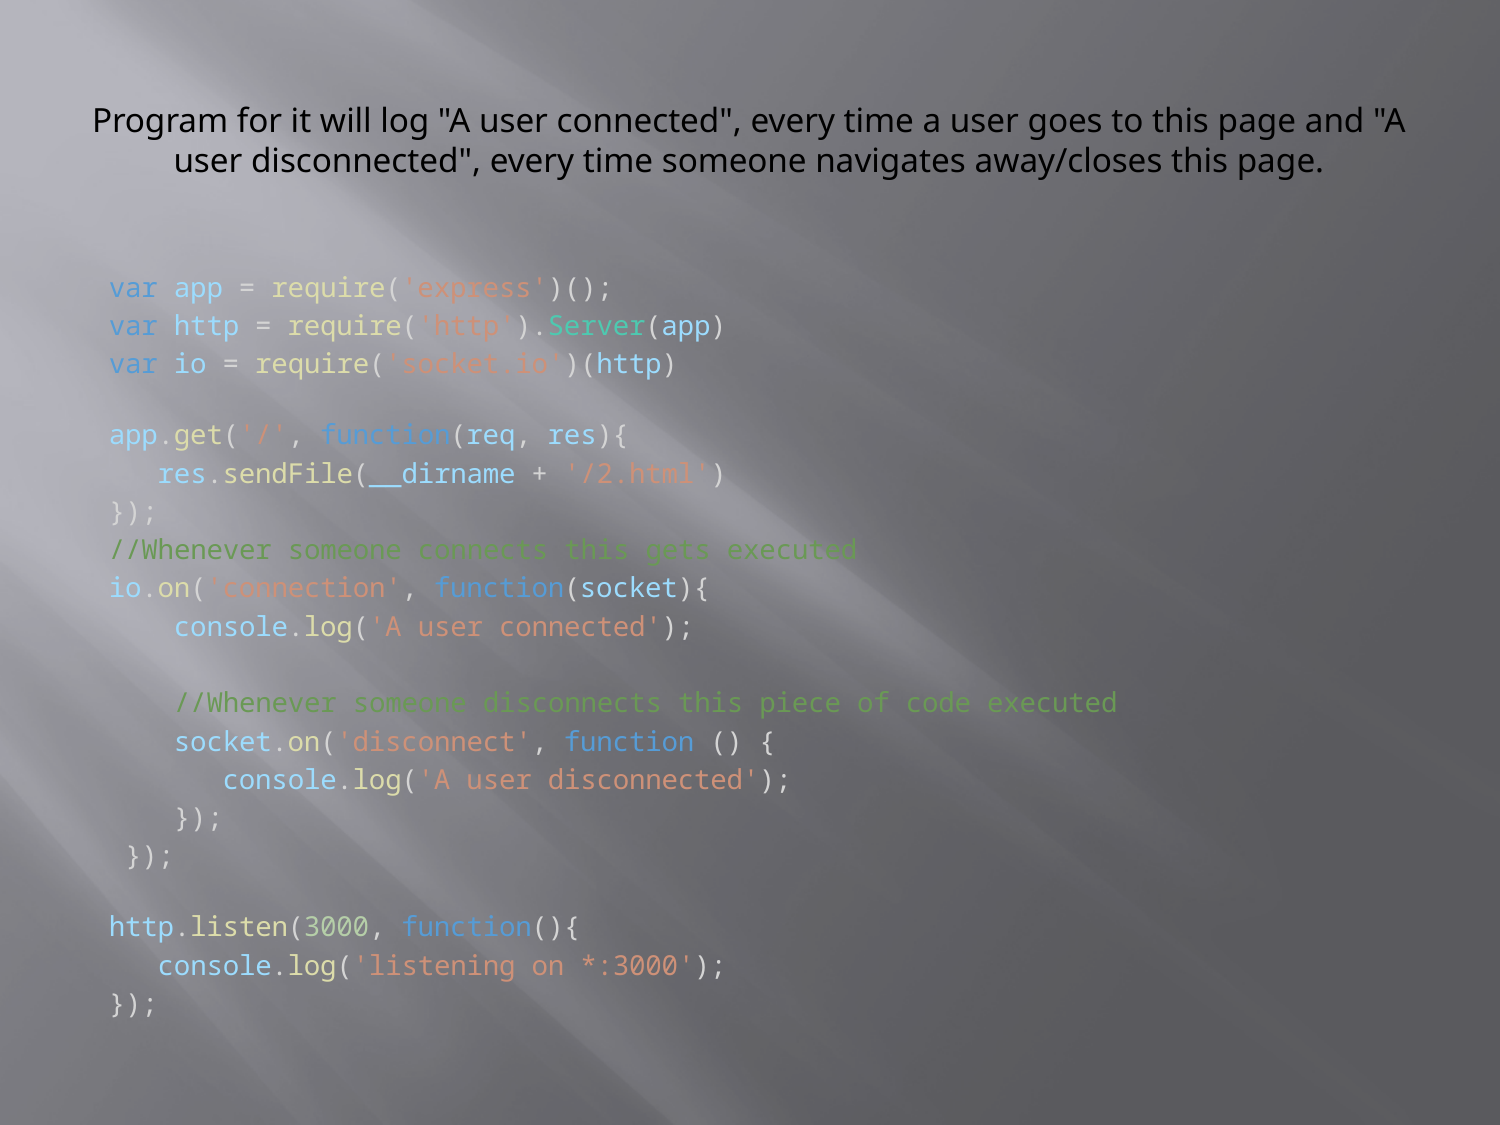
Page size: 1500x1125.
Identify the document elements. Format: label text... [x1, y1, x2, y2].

title Program for it will log "A user connected", every time a user goes to this page and "A user disconnected", every time someone navigates away/closes this page. [75, 45, 1425, 233]
list var app = require('express')(); var http = require('http').Server(app) var io = require('socket.io')(http) app.get('/', function(req, res){ res.sendFile(__dirname + '/2.html') }); //Whenever someone connects this gets executed io.on('connection', function(socket){ console.log('A user connected'); //Whenever someone disconnects this piece of code executed socket.on('disconnect', function () { console.log('A user disconnected'); }); }); http.listen(3000, function(){ console.log('listening on *:3000'); }); [75, 262, 1425, 1035]
